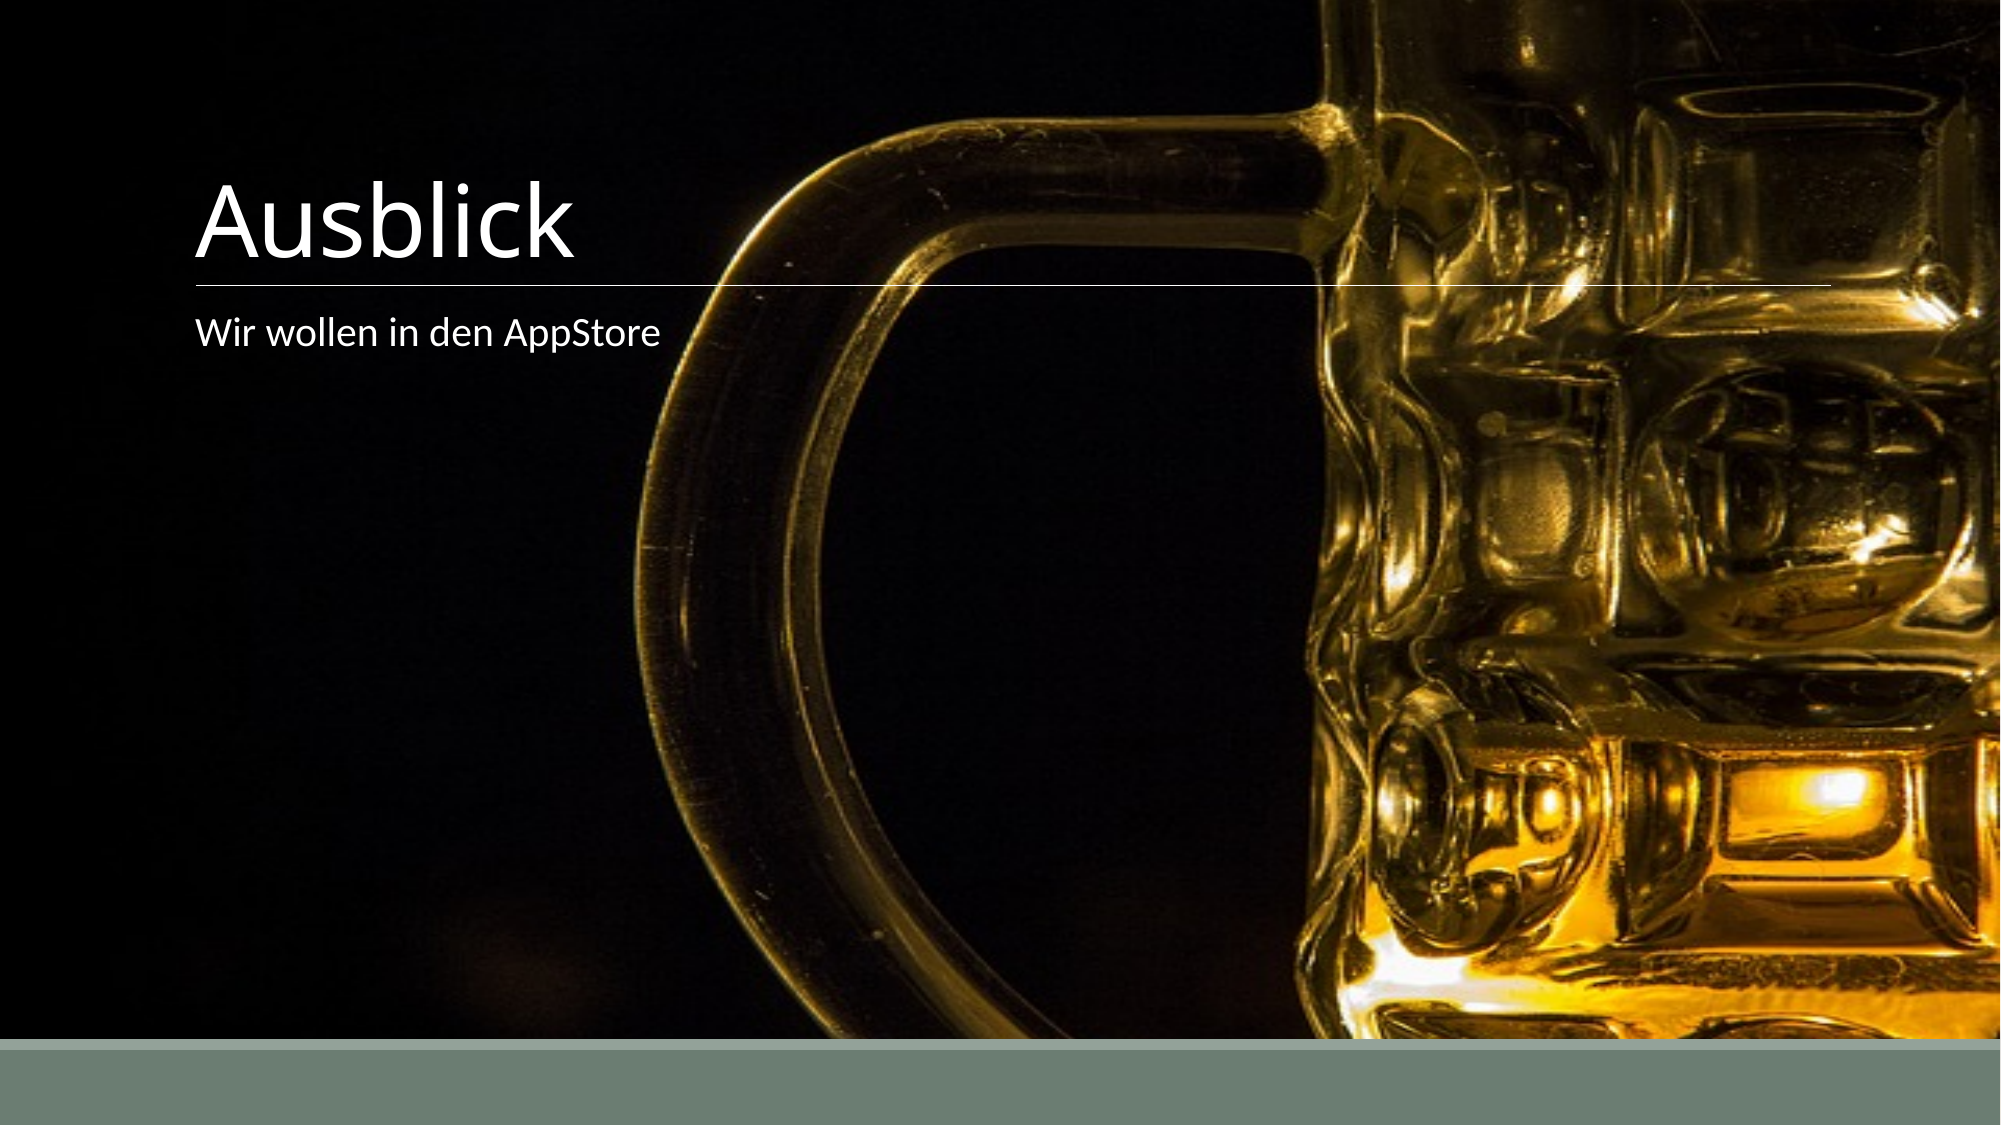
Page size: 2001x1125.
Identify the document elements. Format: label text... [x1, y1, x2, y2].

title Ausblick [180, 47, 1830, 285]
picture [0, 0, 2001, 1125]
list Wir wollen in den AppStore [180, 302, 1830, 963]
